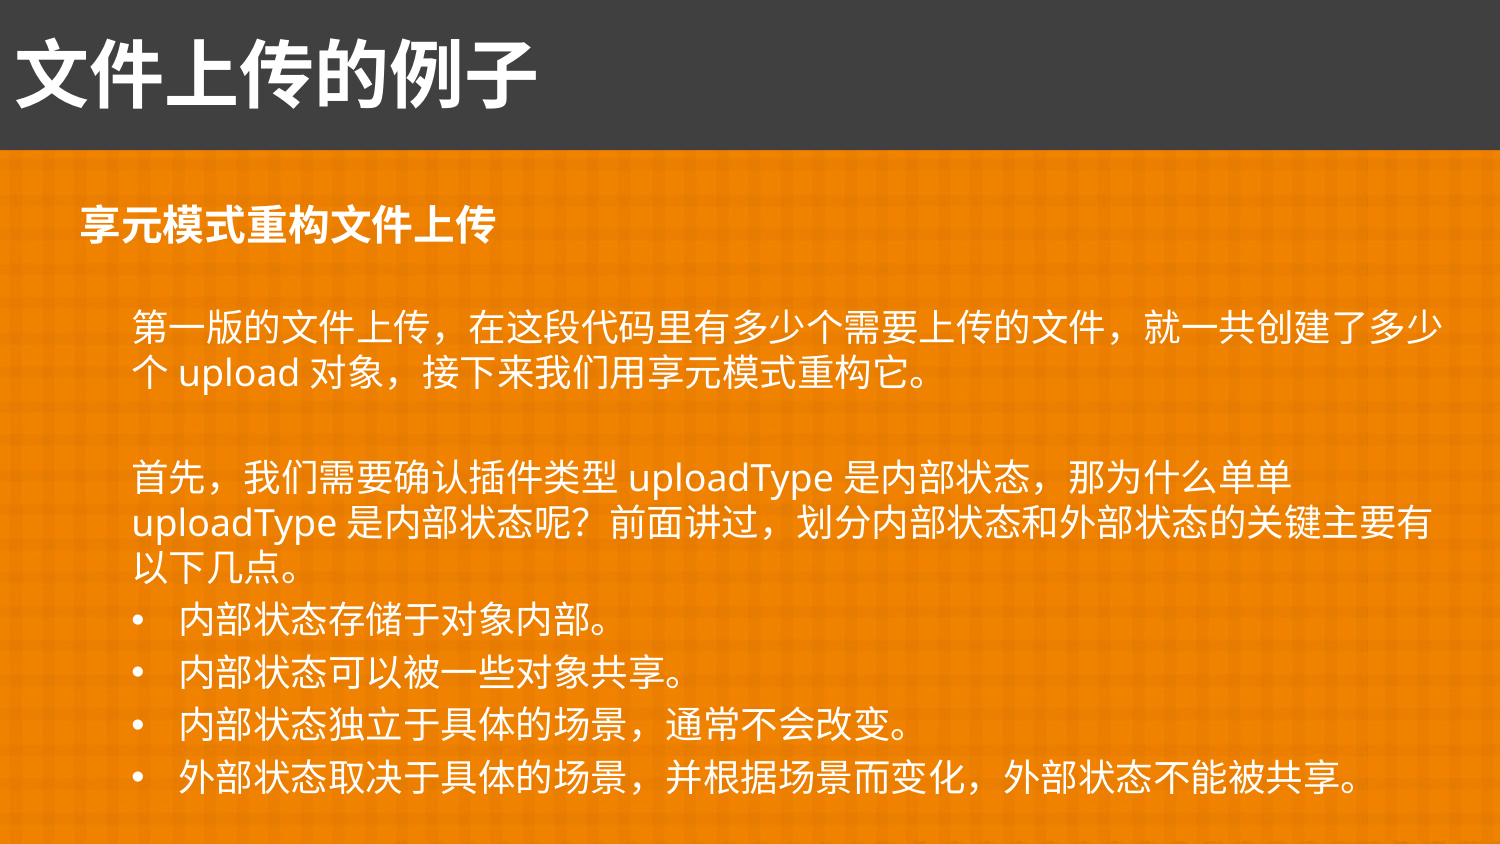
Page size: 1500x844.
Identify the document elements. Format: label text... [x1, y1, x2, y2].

list 享元模式重构文件上传 [64, 185, 1459, 262]
list 第一版的文件上传，在这段代码里有多少个需要上传的文件，就一共创建了多少个upload对象，接下来我们用享元模式重构它。 首先，我们需要确认插件类型uploadType是内部状态，那为什么单单uploadType是内部状态呢？前面讲过，划分内部状态和外部状态的关键主要有以下几点。 内部状态存储于对象内部。 内部状态可以被一些对象共享。 内部状态独立于具体的场景，通常不会改变。 外部状态取决于具体的场景，并根据场景而变化，外部状态不能被共享。 [66, 296, 1461, 788]
title 文件上传的例子 [0, 0, 1500, 146]
picture [0, 151, 1500, 844]
